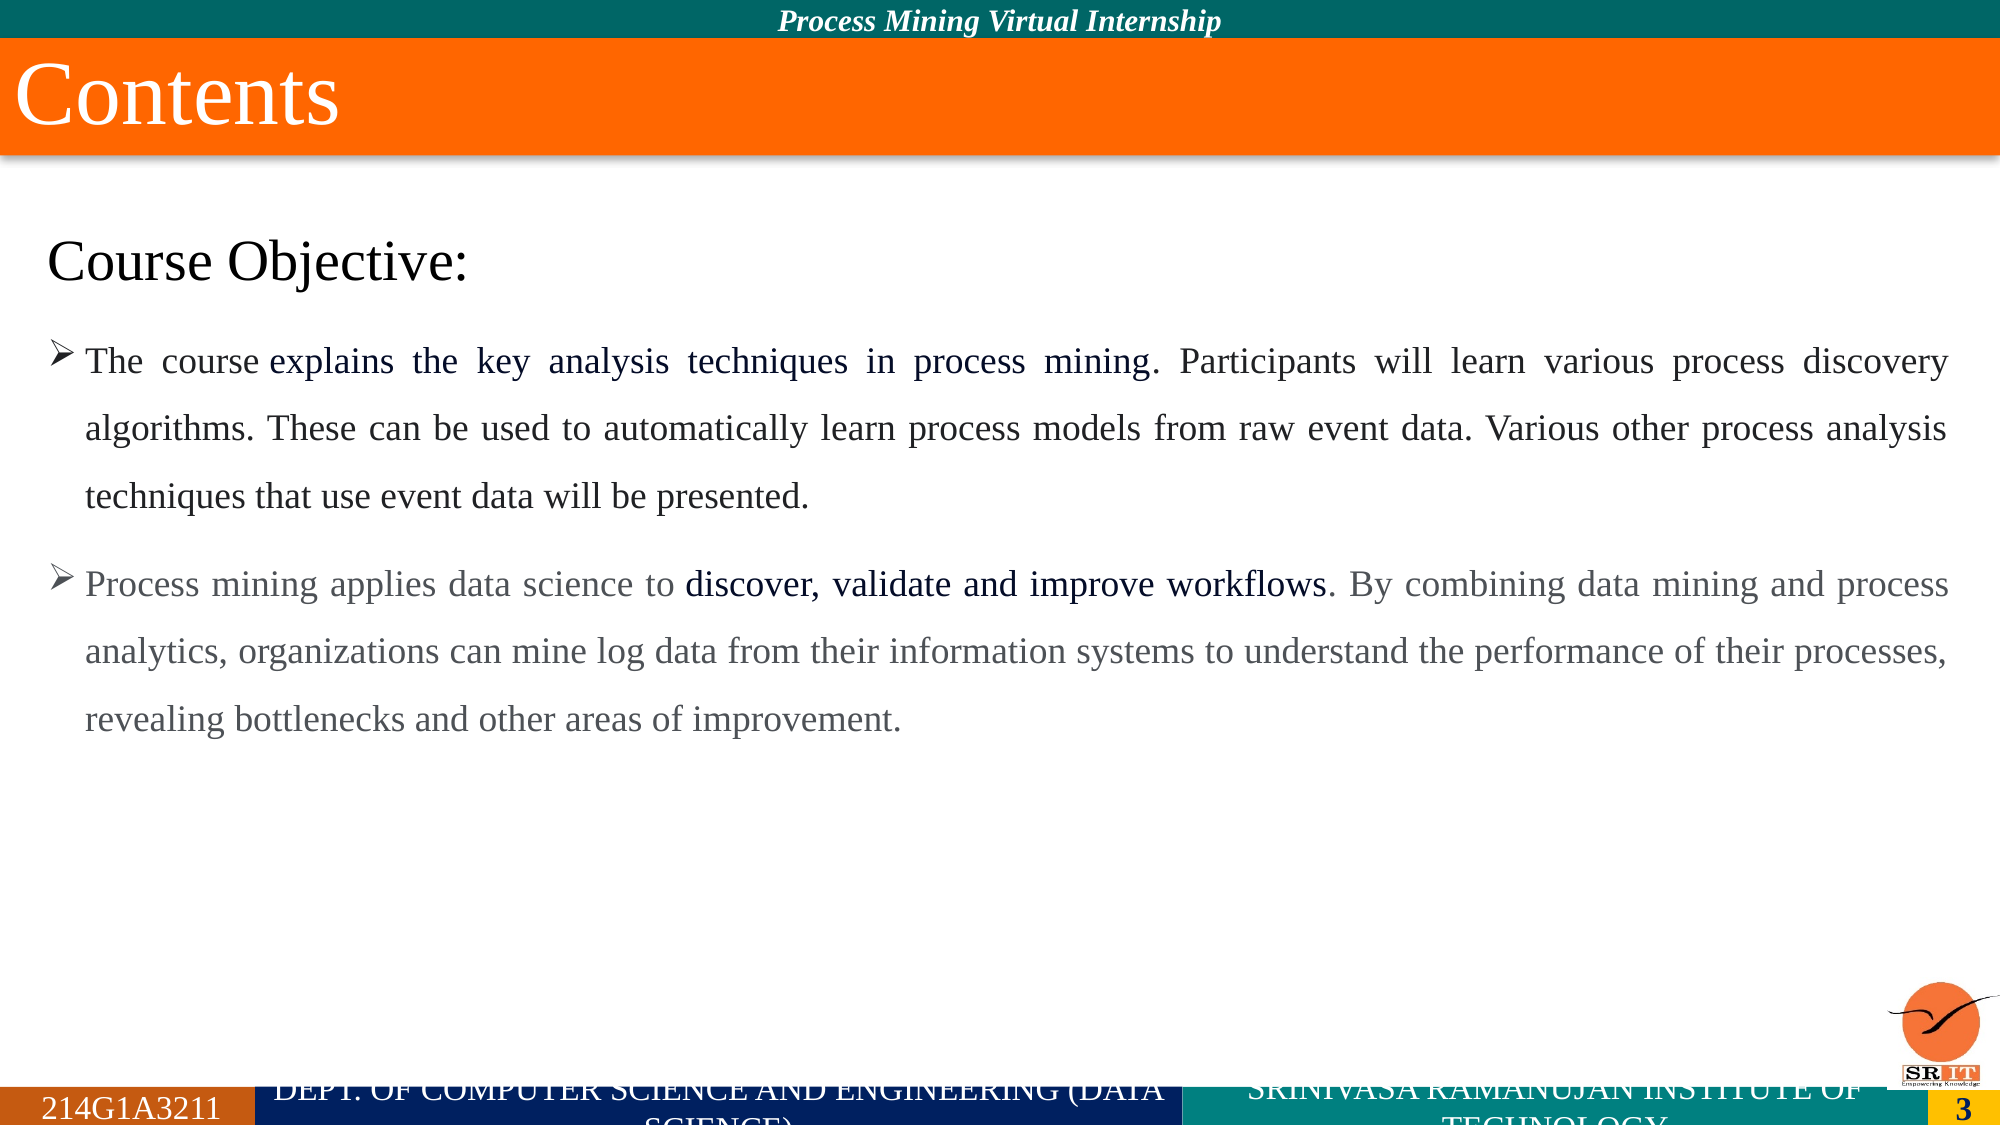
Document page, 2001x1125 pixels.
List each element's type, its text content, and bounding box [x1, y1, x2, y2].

list Course Objective: The course explains the key analysis techniques in process mining. Participants will learn various process discovery algorithms. These can be used to automatically learn process models from raw event data. Various other process analysis techniques that use event data will be presented. Process mining applies data science to discover, validate and improve workflows. By combining data mining and process analytics, organizations can mine log data from their information systems to understand the performance of their processes, revealing bottlenecks and other areas of improvement. [32, 179, 1965, 1065]
text_box [932, 25, 983, 86]
picture [1887, 977, 2000, 1090]
title Contents [0, 38, 2000, 156]
